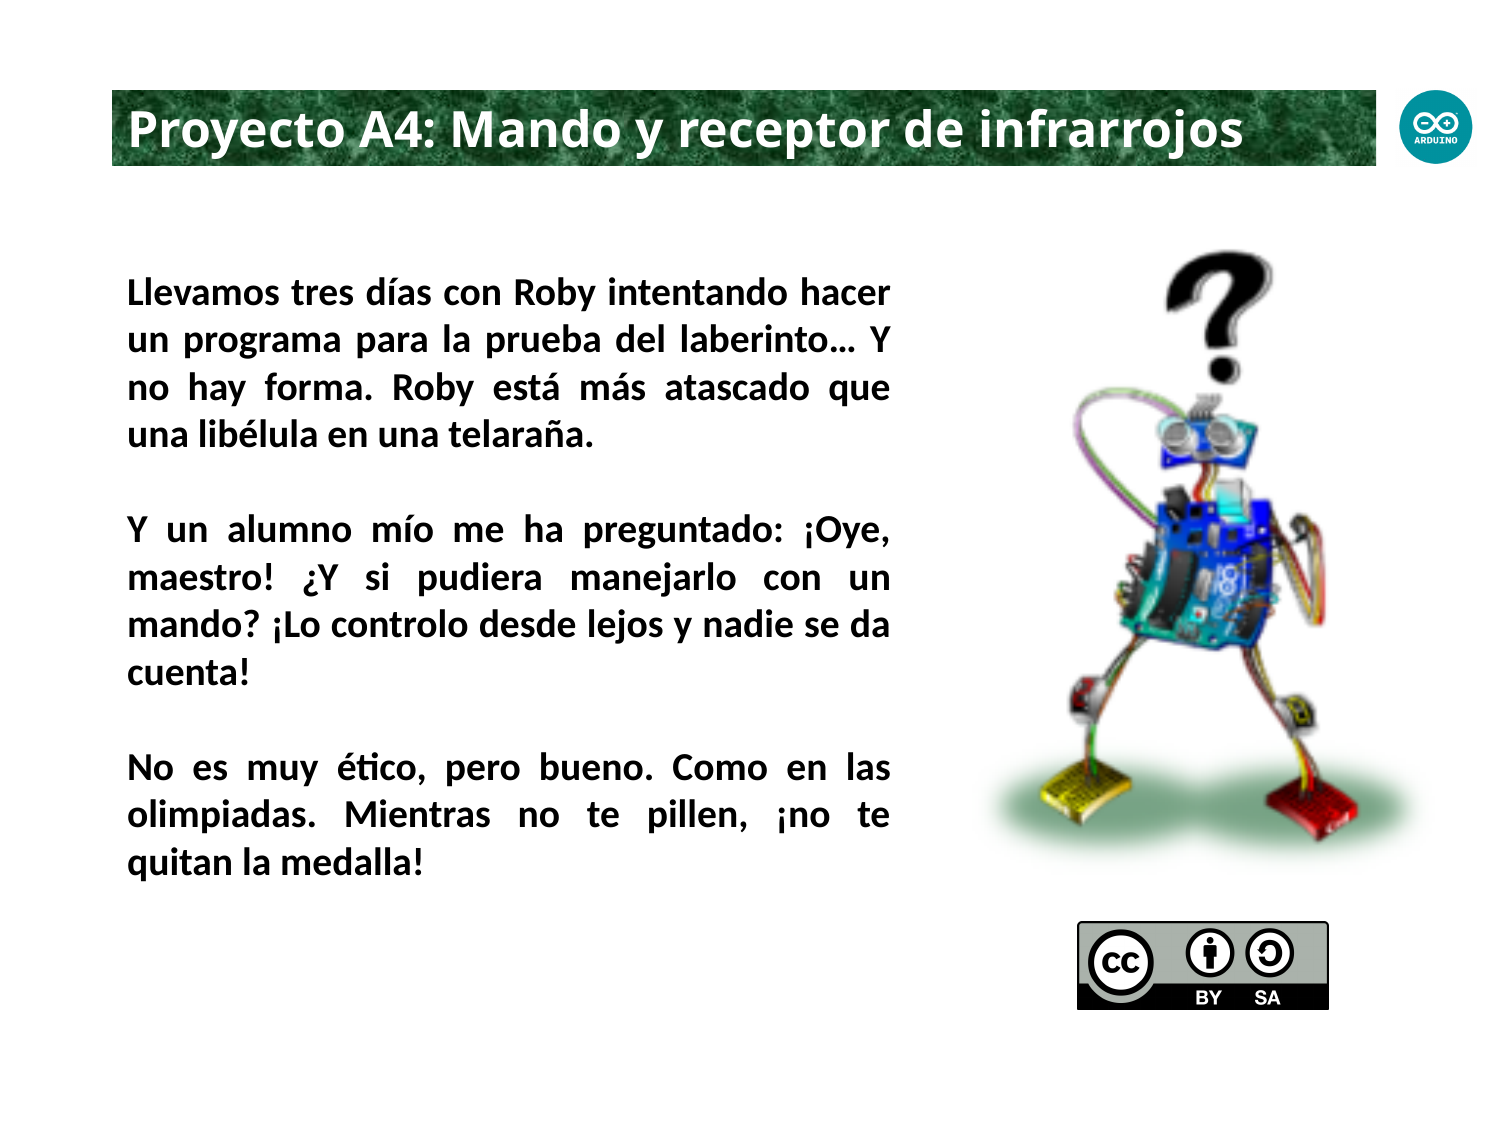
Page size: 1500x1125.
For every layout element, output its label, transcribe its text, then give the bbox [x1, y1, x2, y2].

picture [1077, 920, 1330, 1010]
text_box Llevamos tres días con Roby intentando hacer un programa para la prueba del laberinto… Y no hay forma. Roby está más atascado que una libélula en una telaraña. Y un alumno mío me ha preguntado: ¡Oye, maestro! ¿Y si pudiera manejarlo con un mando? ¡Lo controlo desde lejos y nadie se da cuenta! No es muy ético, pero bueno. Como en las olimpiadas. Mientras no te pillen, ¡no te quitan la medalla! [112, 250, 908, 955]
picture [945, 200, 1461, 886]
text_box Proyecto A4: Mando y receptor de infrarrojos [112, 90, 1377, 166]
picture [1395, 88, 1478, 167]
